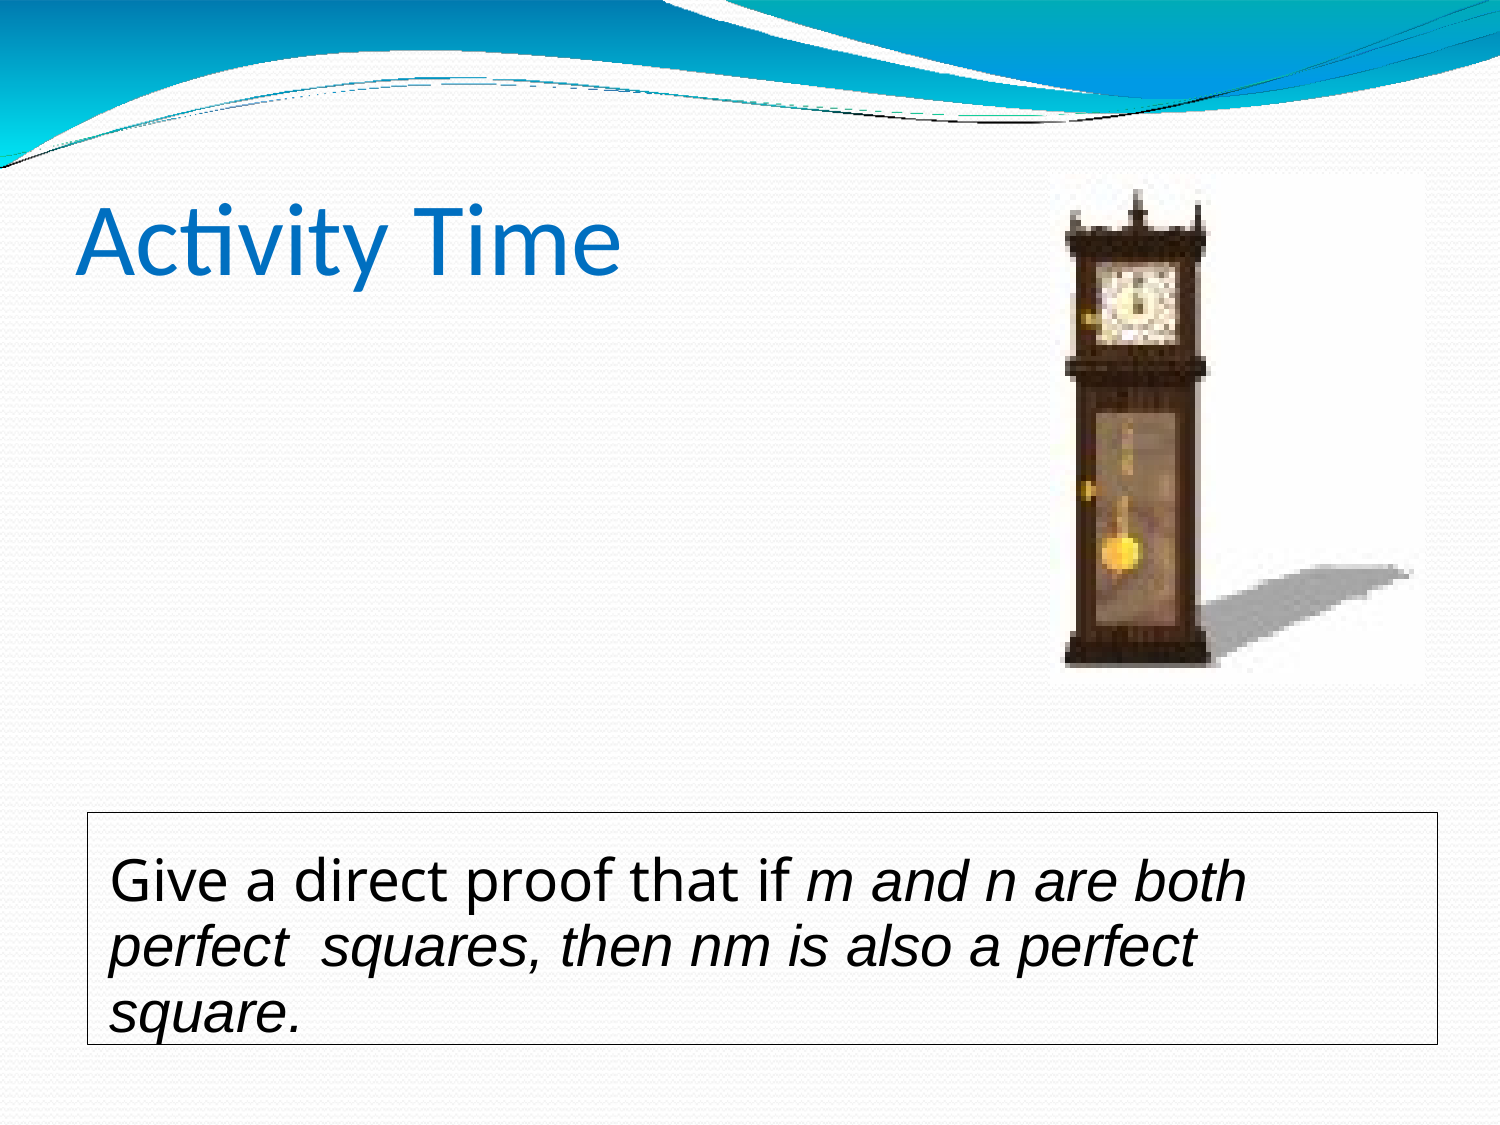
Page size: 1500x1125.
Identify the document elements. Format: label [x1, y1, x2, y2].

text_box [0, 0, 1500, 1125]
picture [1049, 174, 1426, 684]
